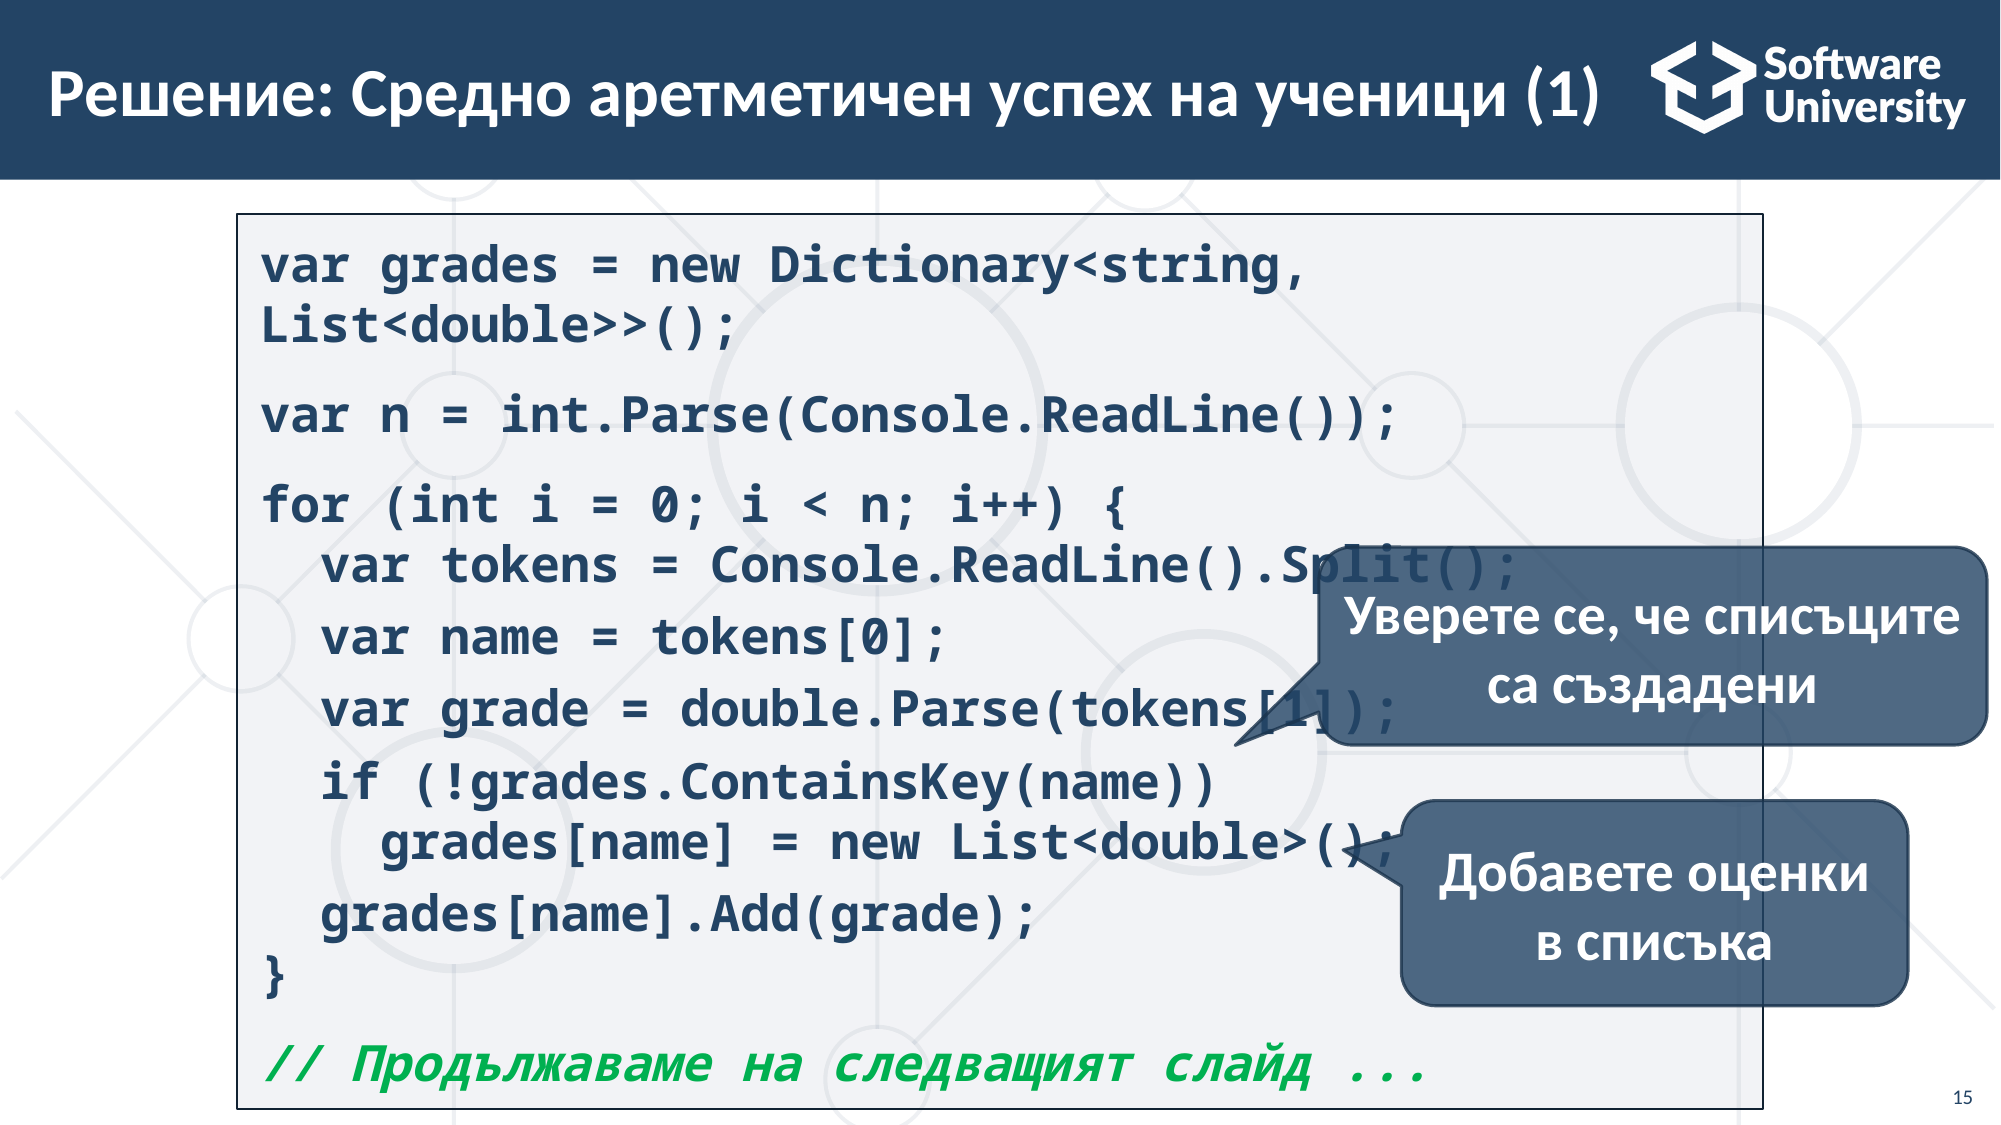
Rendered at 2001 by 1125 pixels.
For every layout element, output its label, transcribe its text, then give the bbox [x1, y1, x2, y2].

text_box var grades = new Dictionary<string, List<double>>(); var n = int.Parse(Console.ReadLine()); for (int i = 0; i < n; i++) { var tokens = Console.ReadLine().Split(); var name = tokens[0]; var grade = double.Parse(tokens[1]); if (!grades.ContainsKey(name)) grades[name] = new List<double>(); grades[name].Add(grade); } // Продължаваме на следващият слайд ... [236, 214, 1763, 1110]
title Решение: Средно аретметичен успех на ученици (1) [31, 16, 1702, 162]
slide_number 15 [1927, 1067, 1989, 1117]
text_box Уверете се, че списъците са създадени [1233, 544, 1990, 748]
picture [1702, 41, 1966, 134]
text_box Добавете оценки в списъка [1341, 798, 1911, 1008]
